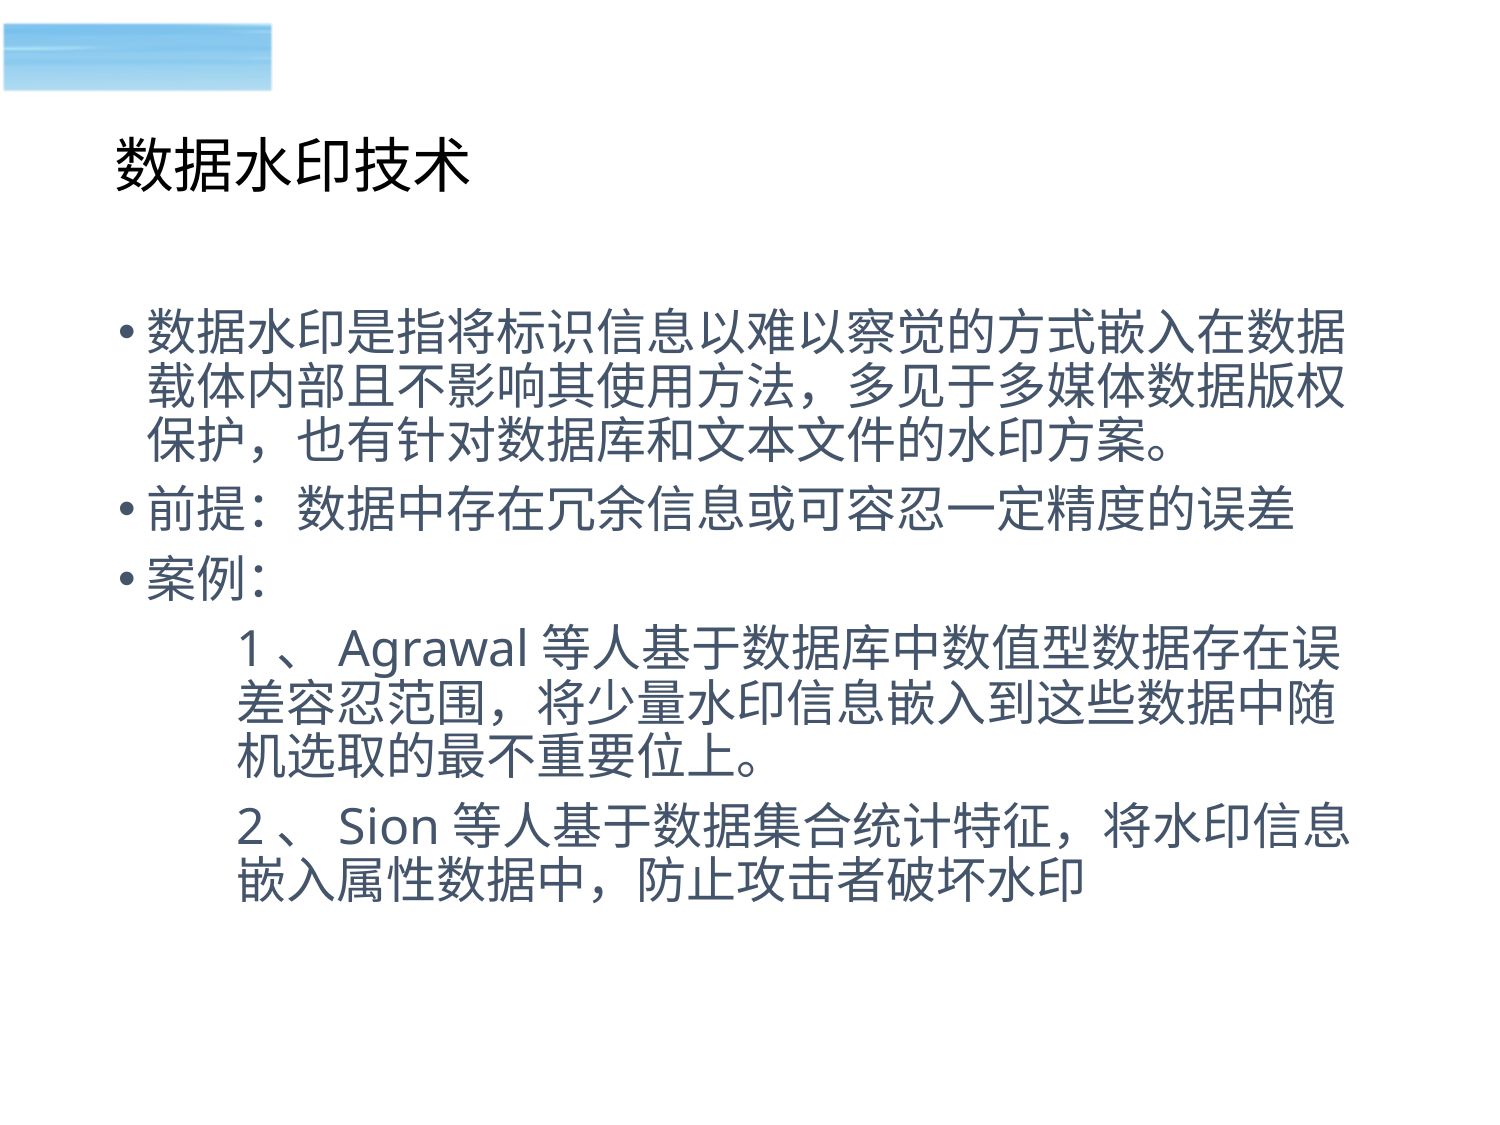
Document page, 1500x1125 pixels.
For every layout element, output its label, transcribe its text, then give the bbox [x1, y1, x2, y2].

picture [2, 22, 273, 92]
list 数据水印是指将标识信息以难以察觉的方式嵌入在数据载体内部且不影响其使用方法，多见于多媒体数据版权保护，也有针对数据库和文本文件的水印方案。 前提：数据中存在冗余信息或可容忍一定精度的误差 案例： 1、Agrawal等人基于数据库中数值型数据存在误差容忍范围，将少量水印信息嵌入到这些数据中随机选取的最不重要位上。 2、Sion等人基于数据集合统计特征，将水印信息嵌入属性数据中，防止攻击者破坏水印 [103, 299, 1397, 1014]
title 数据水印技术 [99, 128, 561, 209]
